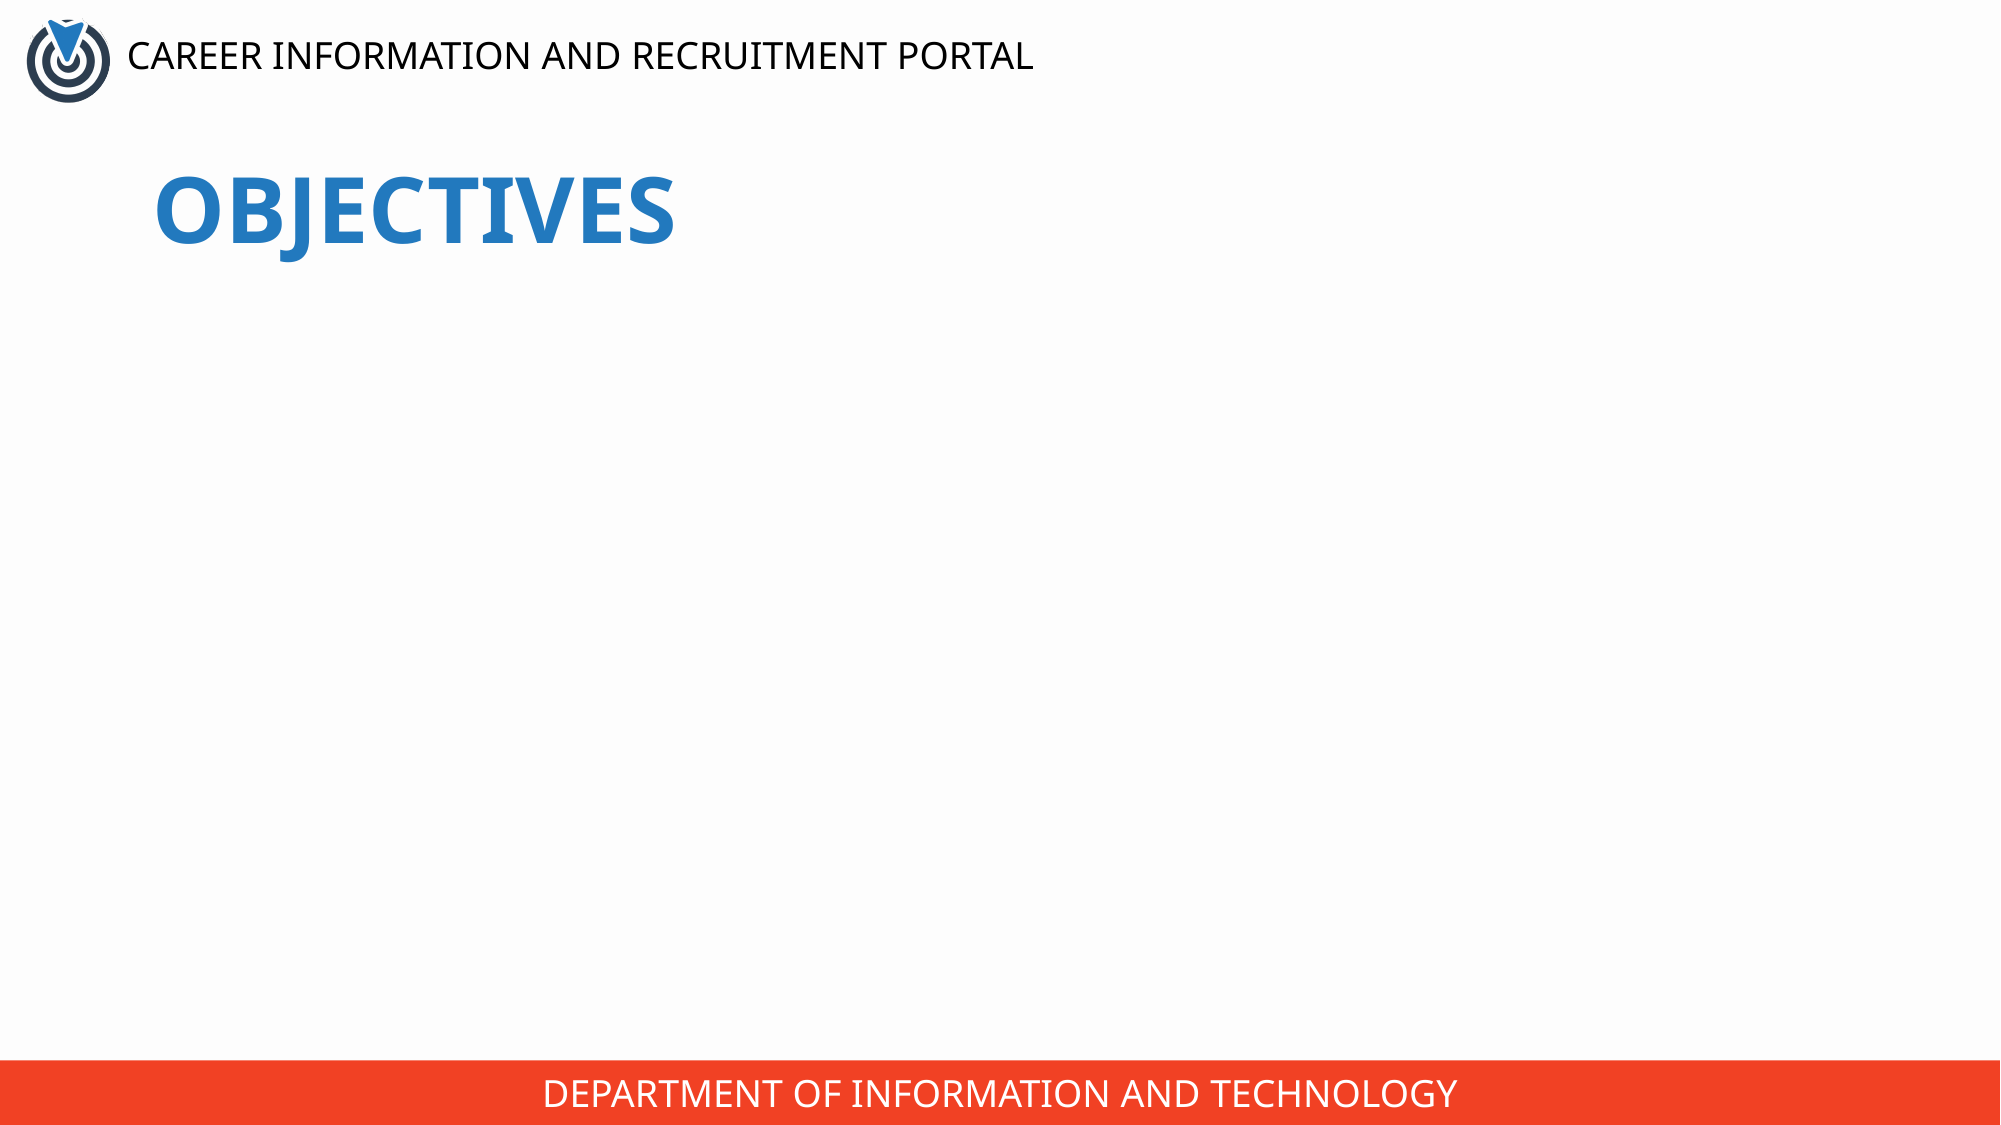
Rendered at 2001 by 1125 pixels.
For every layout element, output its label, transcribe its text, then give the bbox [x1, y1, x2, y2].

title OBJECTIVES [137, 149, 1863, 278]
picture [23, 15, 111, 104]
